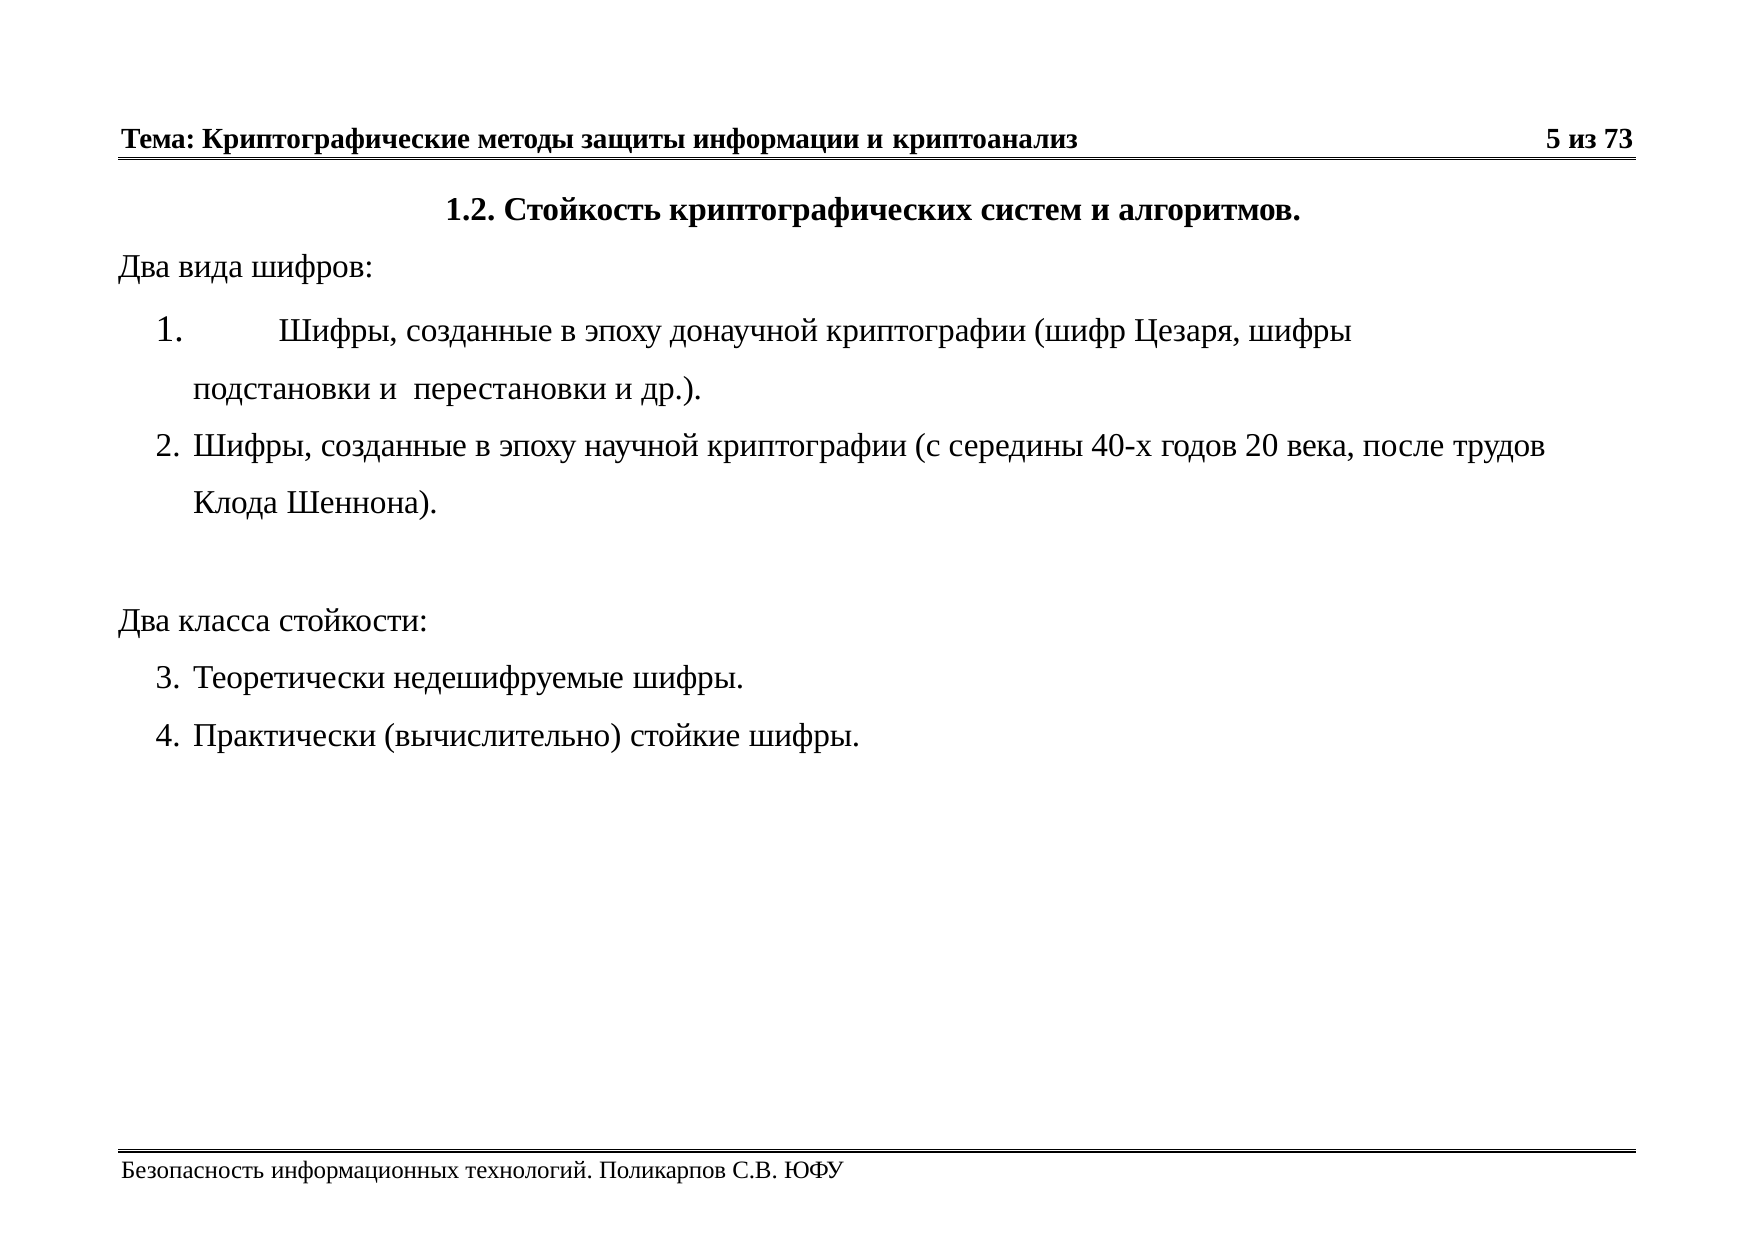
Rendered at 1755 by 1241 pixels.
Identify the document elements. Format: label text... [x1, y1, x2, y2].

text_box 1.2. Стойкость криптографических систем и алгоритмов. Два вида шифров: Шифры, созданные в эпоху донаучной криптографии (шифр Цезаря, шифры подстановки и перестановки и др.). Шифры, созданные в эпоху научной криптографии (с середины 40-х годов 20 века, после трудов Клода Шеннона). Два класса стойкости: Теоретически недешифруемые шифры. Практически (вычислительно) стойкие шифры. [116, 167, 1566, 753]
text_box 5 из 73 [1544, 117, 1636, 155]
footer Безопасность информационных технологий. Поликарпов С.В. ЮФУ [119, 1154, 852, 1241]
text_box Тема: Криптографические методы защиты информации и криптоанализ [119, 117, 1087, 155]
